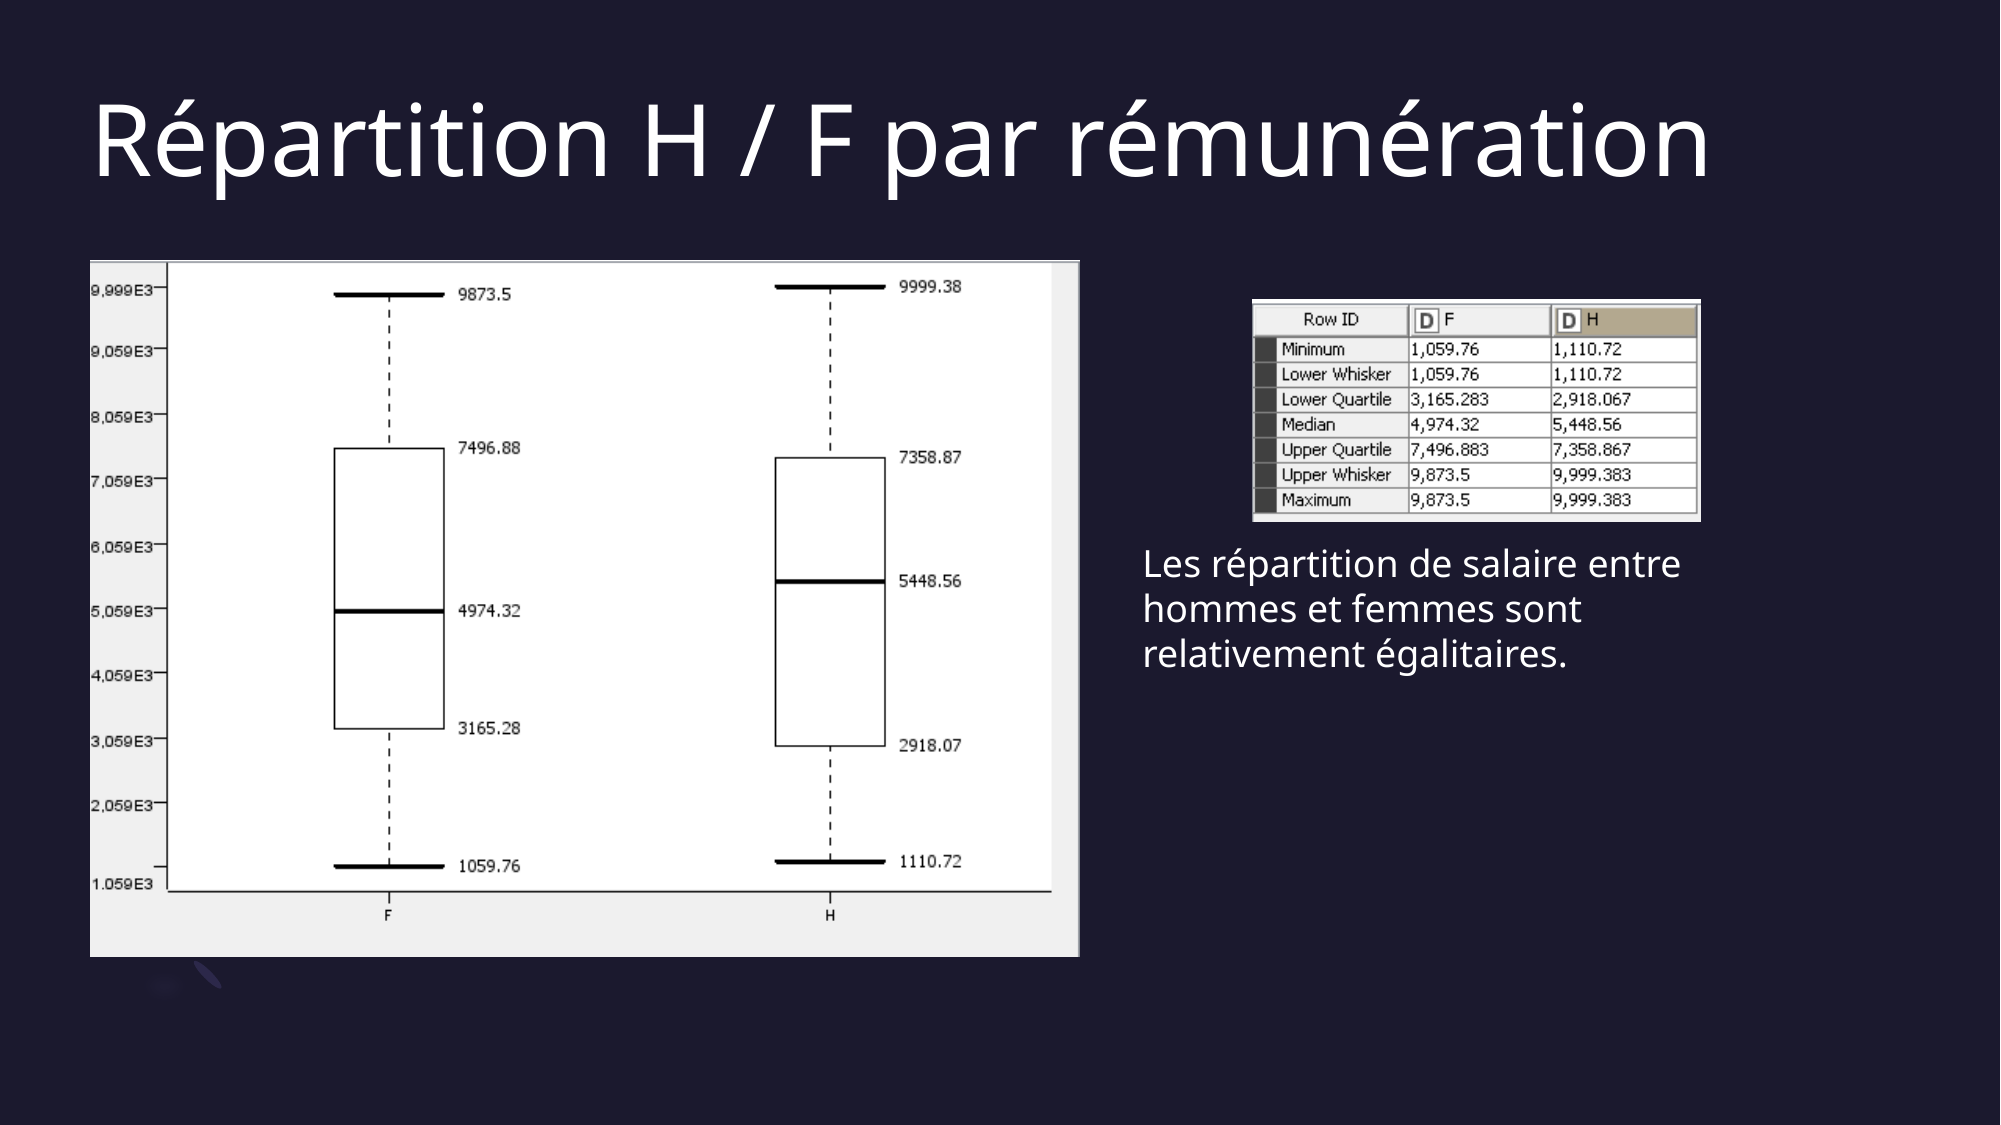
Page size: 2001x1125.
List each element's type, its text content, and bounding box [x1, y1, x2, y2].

title Répartition H / F par rémunération [90, 90, 1910, 309]
picture [1252, 299, 1701, 522]
picture [90, 260, 1080, 957]
text_box Les répartition de salaire entre hommes et femmes sont relativement égalitaires. [1127, 532, 1826, 682]
